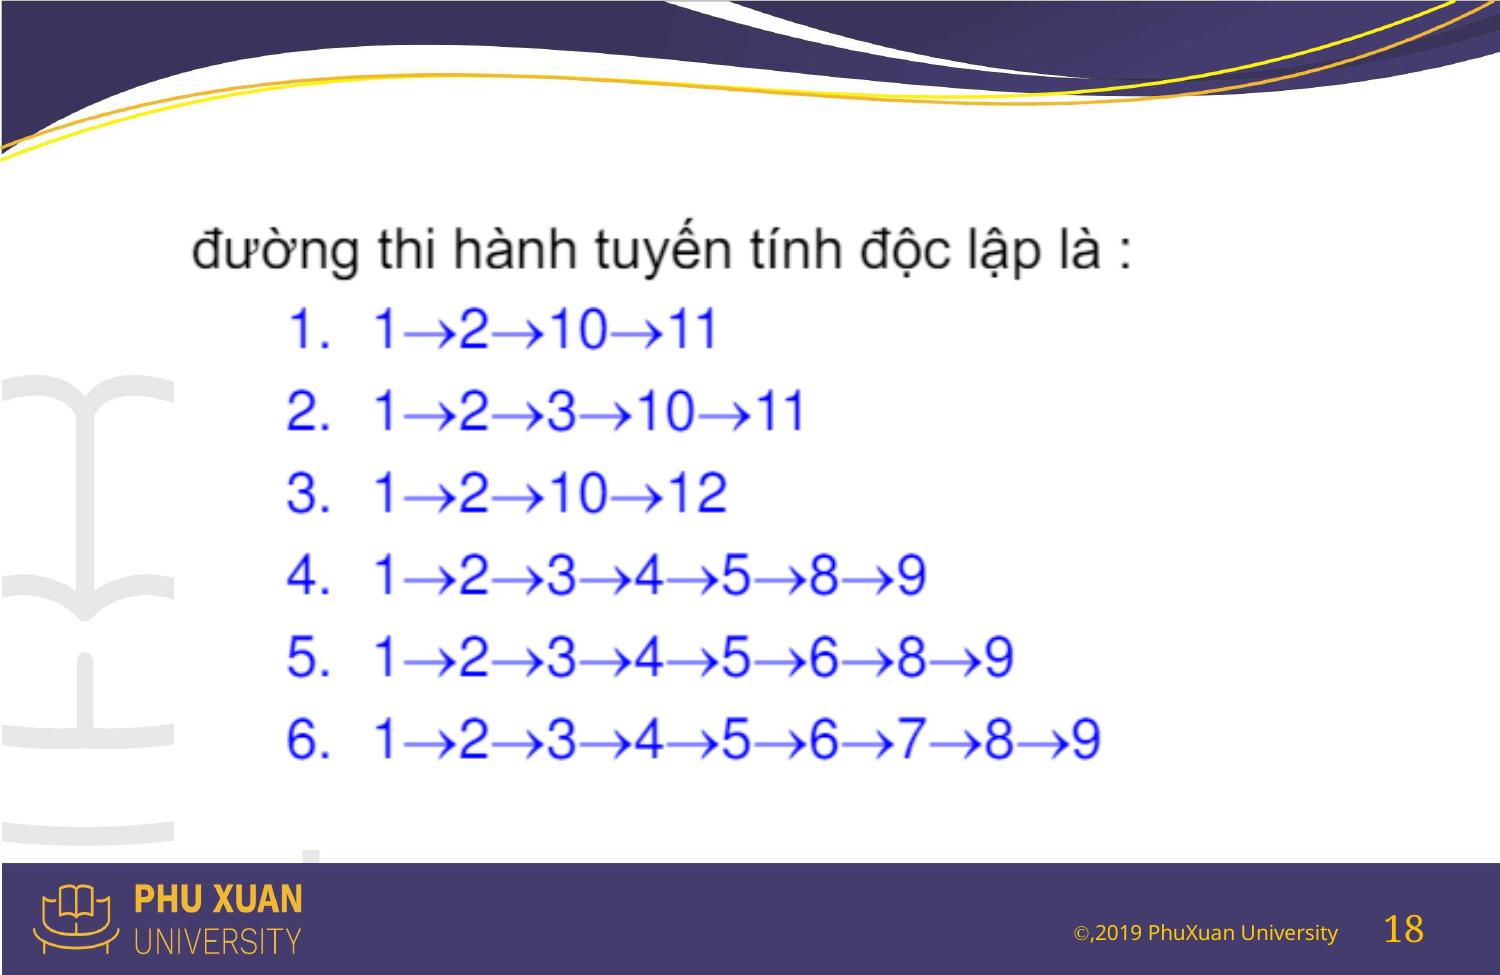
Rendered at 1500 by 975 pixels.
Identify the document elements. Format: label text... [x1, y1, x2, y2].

slide_number 18 [1299, 903, 1425, 956]
picture [0, 0, 1500, 975]
